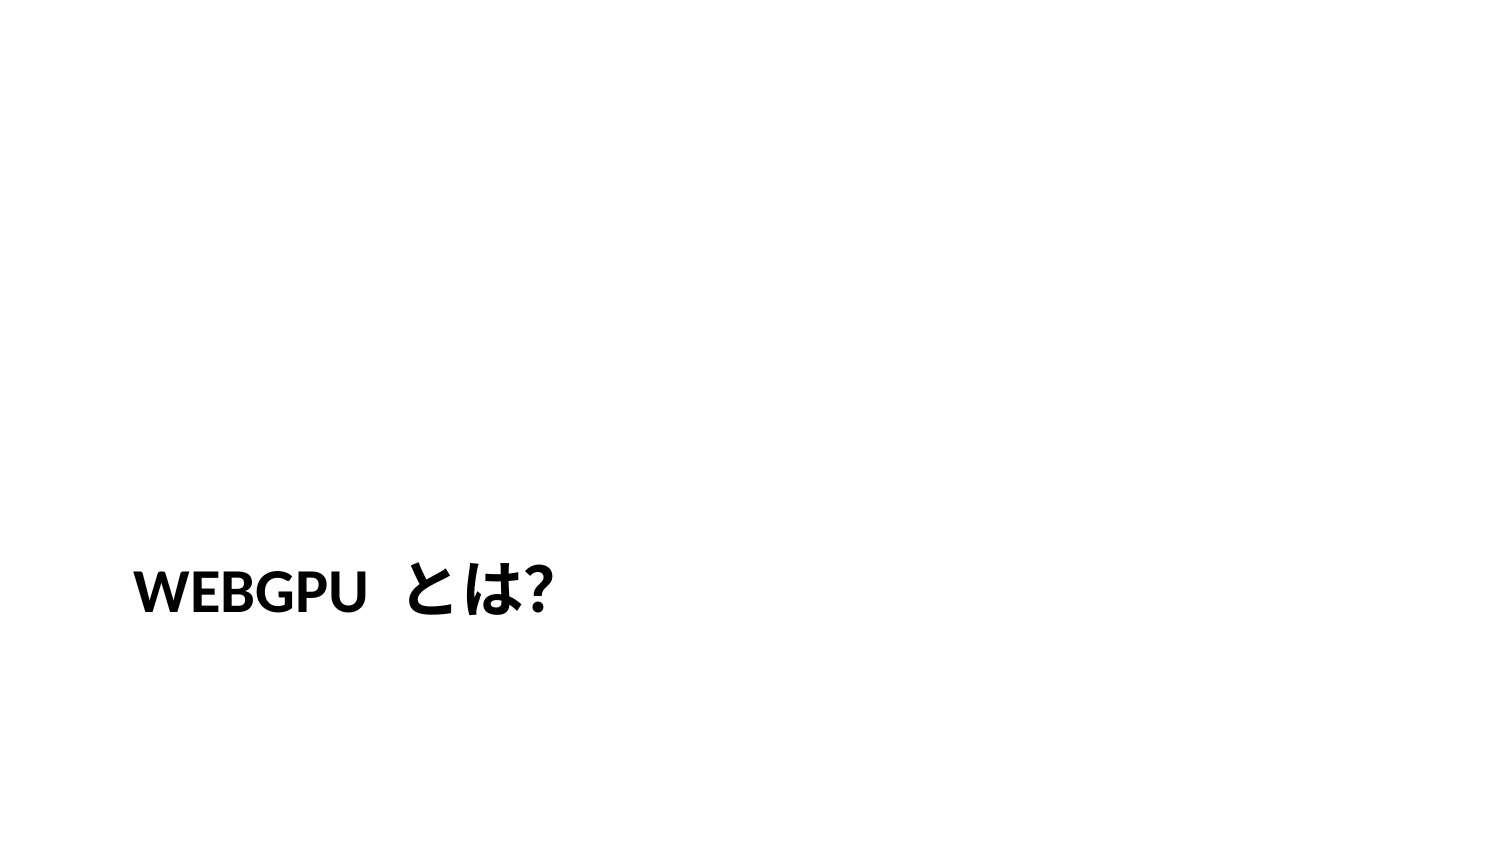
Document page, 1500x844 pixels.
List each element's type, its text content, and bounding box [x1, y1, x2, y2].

title WebGPU とは？ [118, 542, 1394, 710]
